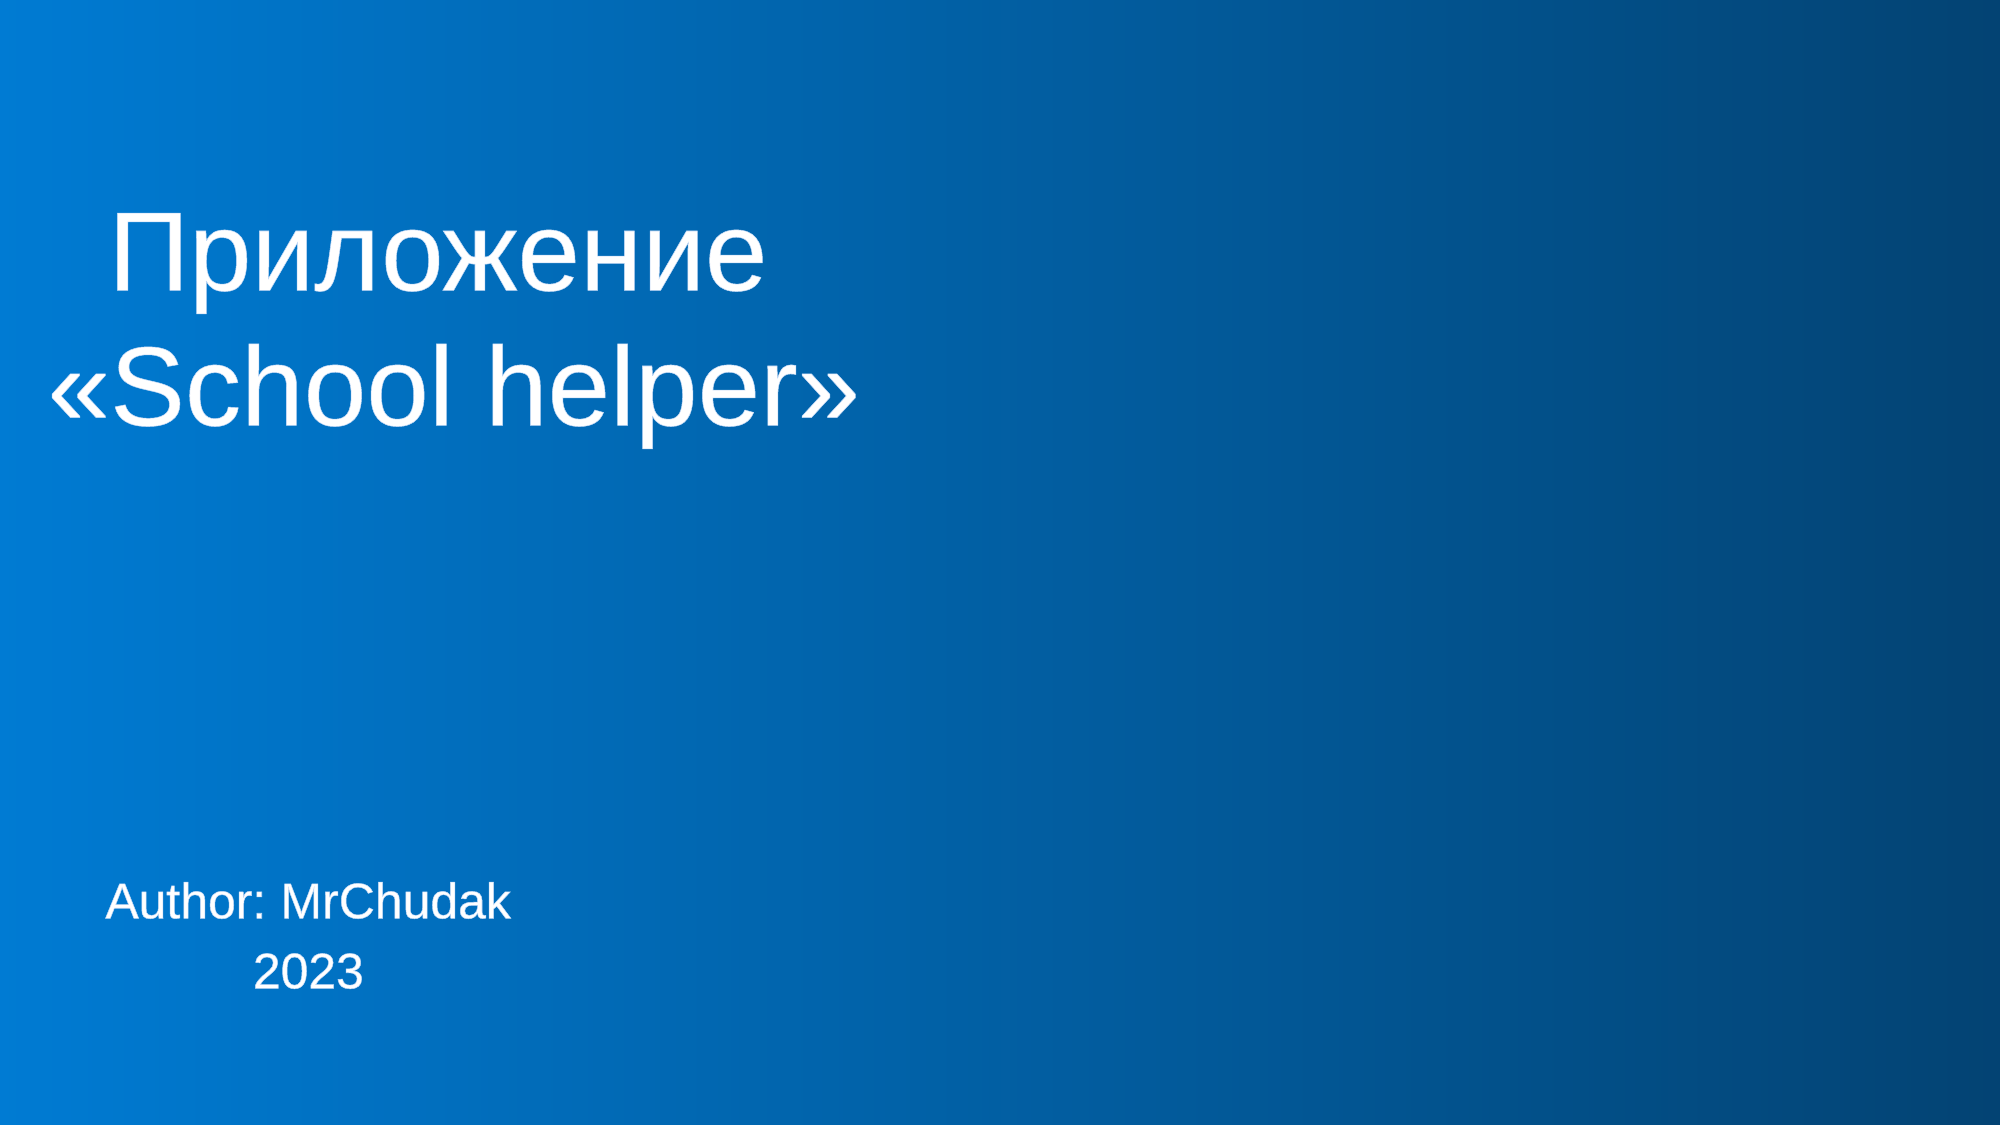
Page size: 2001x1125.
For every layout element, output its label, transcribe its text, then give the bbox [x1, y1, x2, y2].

text_box [0, 0, 2000, 1125]
title Приложение «School helper» [0, 168, 908, 456]
subtitle Author: MrChudak 2023 [0, 860, 617, 999]
